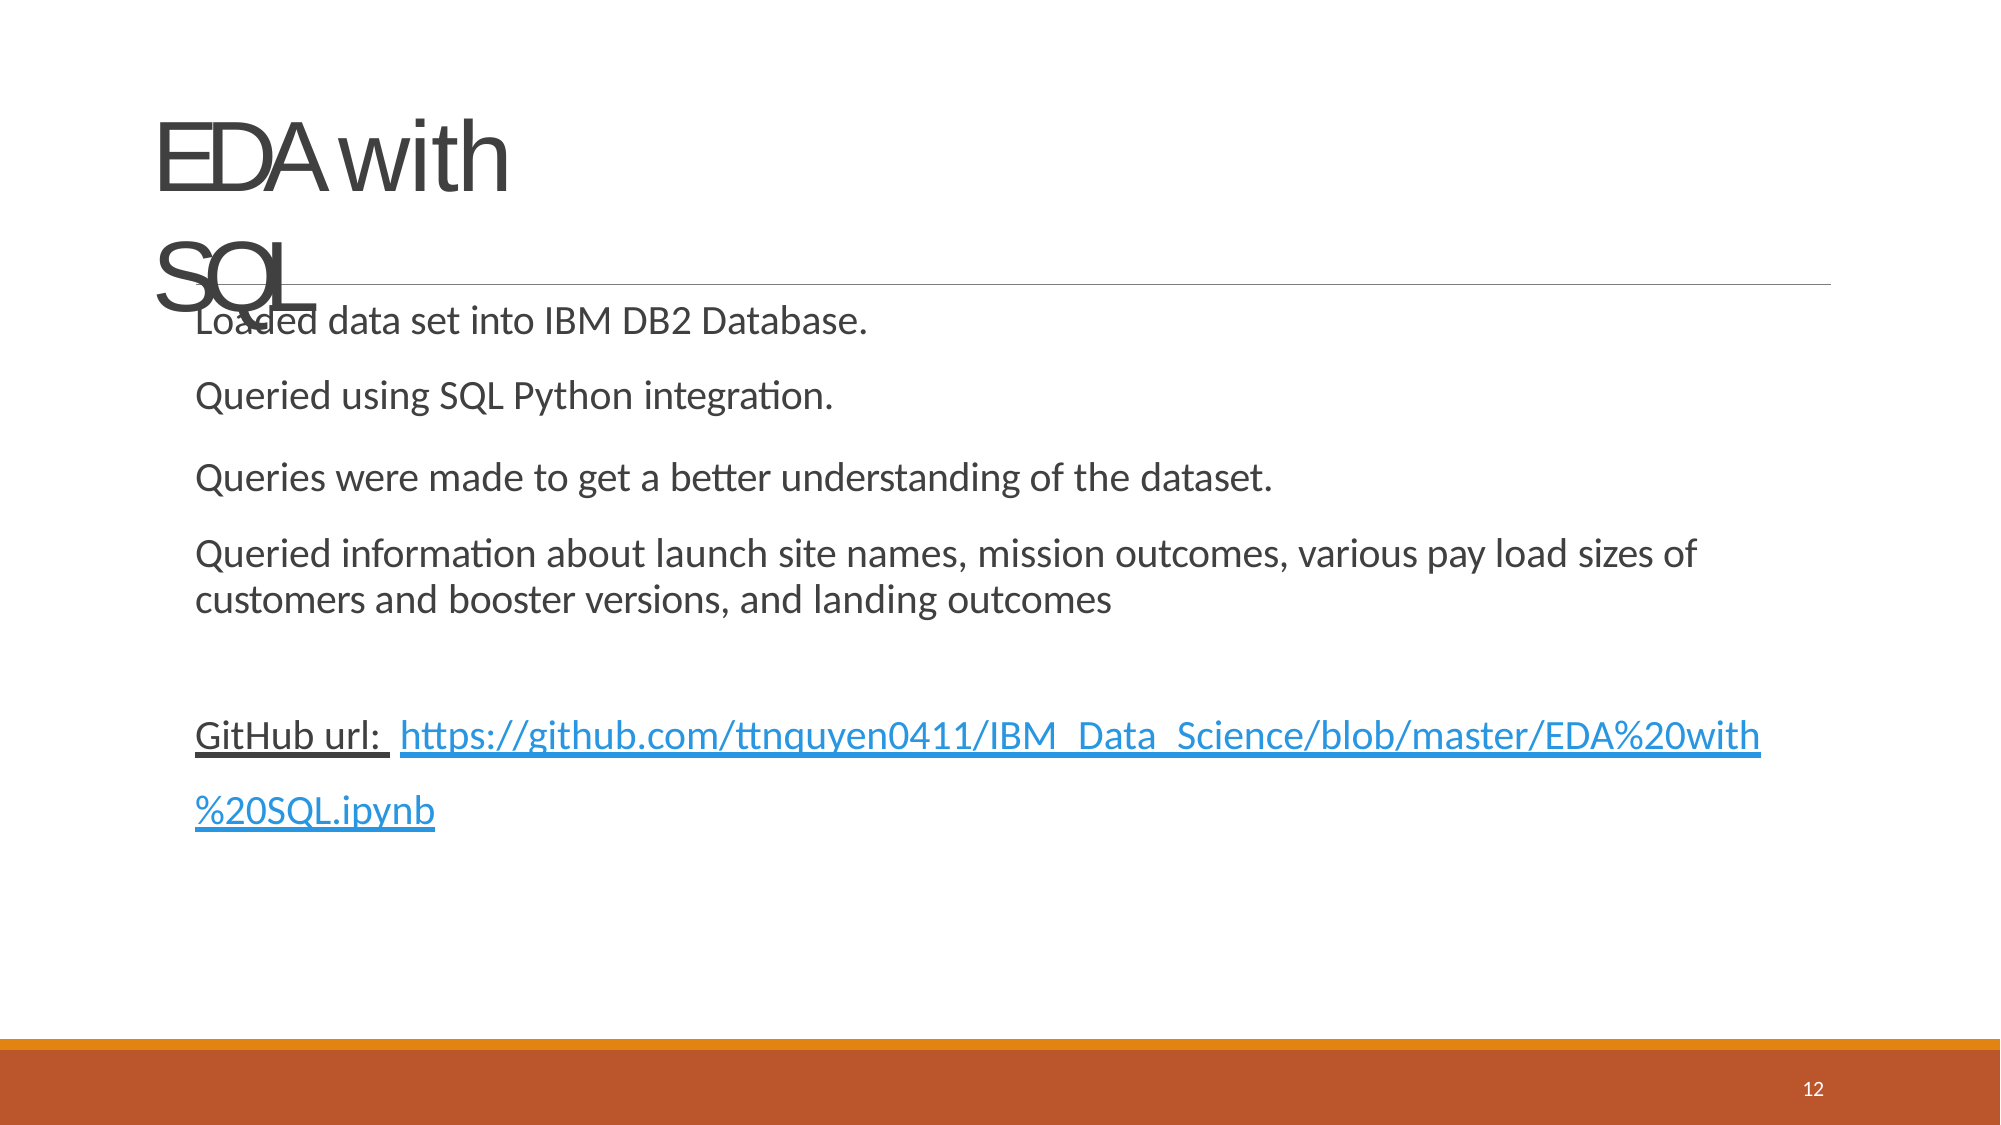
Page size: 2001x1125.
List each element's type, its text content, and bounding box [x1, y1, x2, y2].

slide_number 12 [1795, 1077, 1831, 1125]
title EDA with SQL [150, 89, 683, 332]
text_box Loaded data set into IBM DB2 Database. Queried using SQL Python integration. Queries were made to get a better understanding of the dataset. Queried information about launch site names, mission outcomes, various pay load sizes of customers and booster versions, and landing outcomes GitHub url: https://github.com/ttnquyen0411/IBM_Data_Science/blob/master/EDA%20with%20SQL.ipynb [192, 266, 1782, 833]
